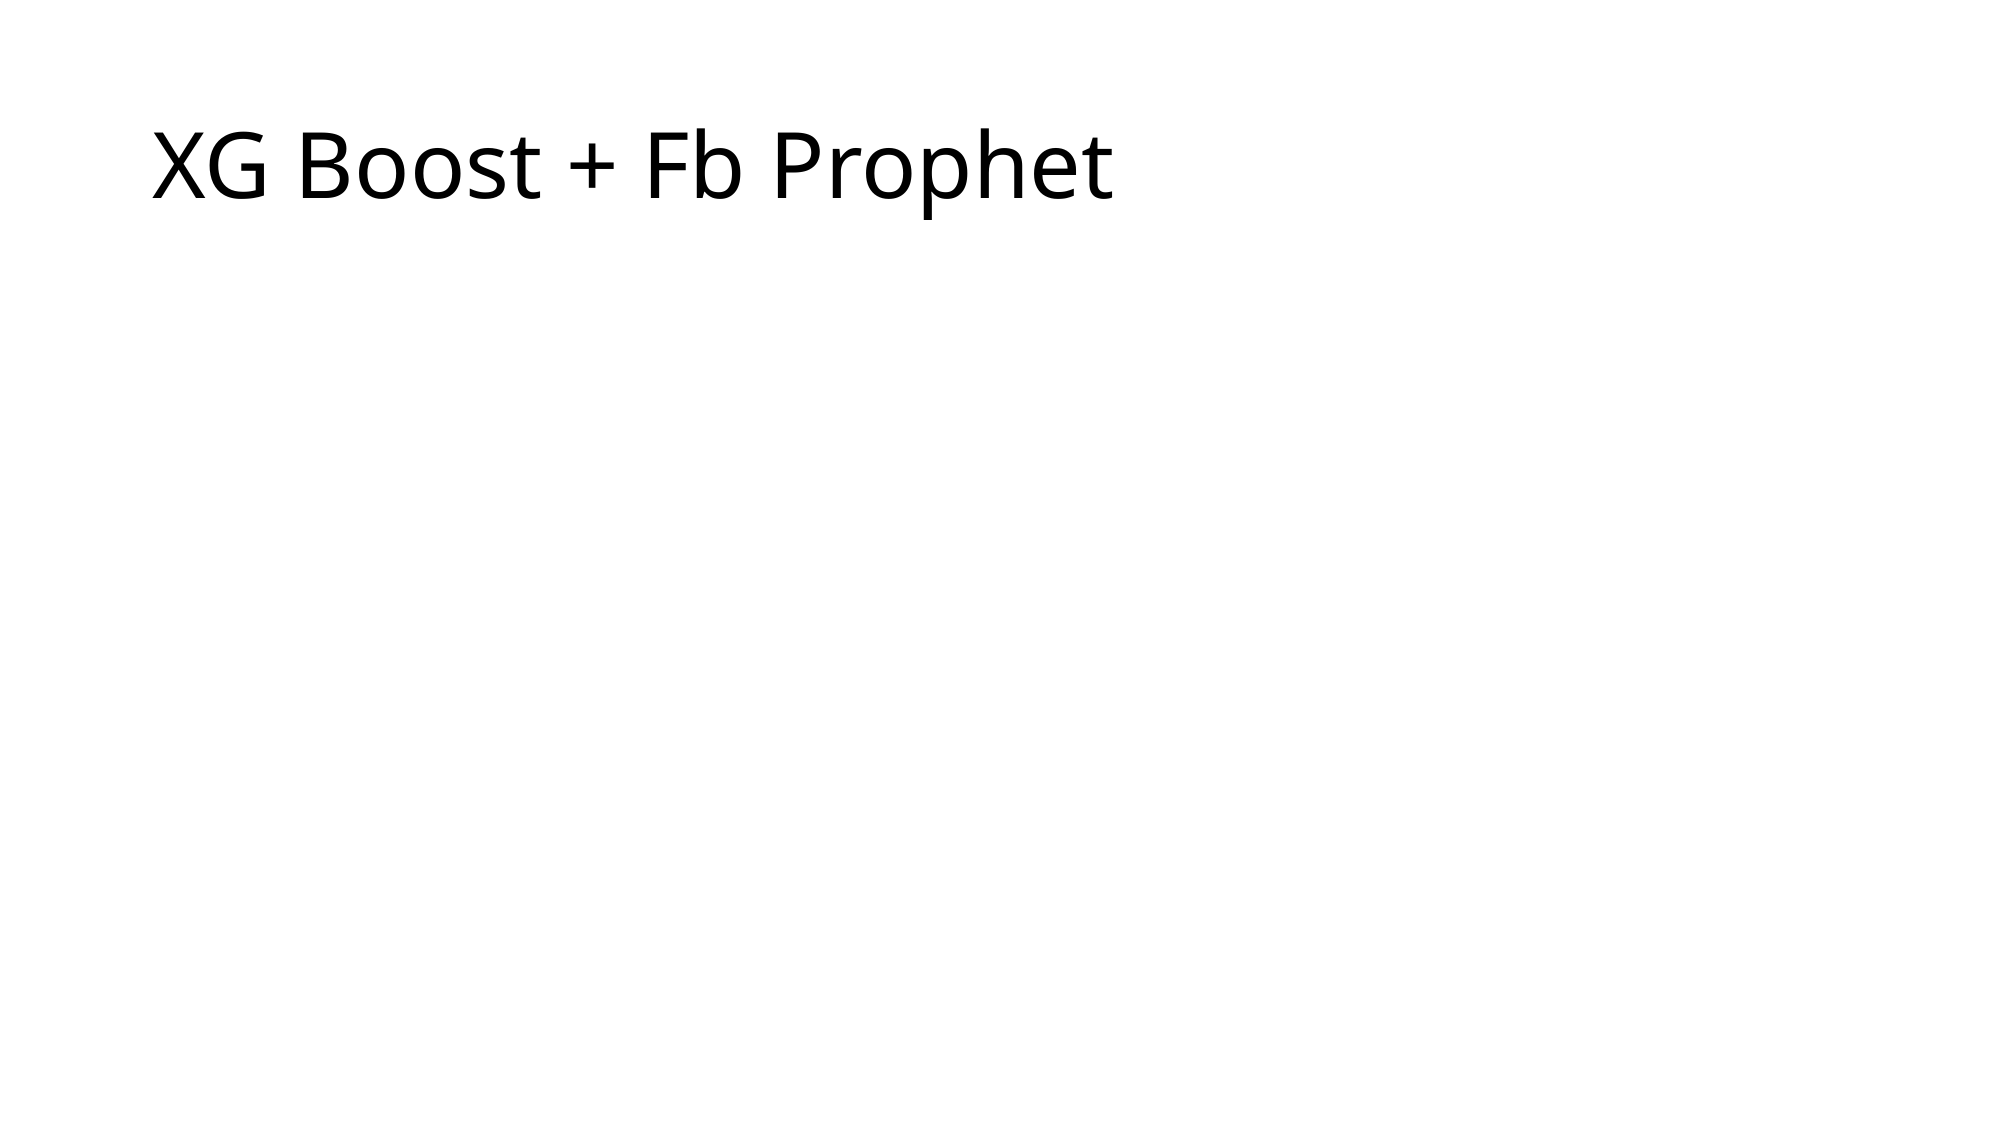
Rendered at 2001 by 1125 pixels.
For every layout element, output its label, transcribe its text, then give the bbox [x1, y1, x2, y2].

title XG Boost + Fb Prophet [137, 59, 1863, 278]
